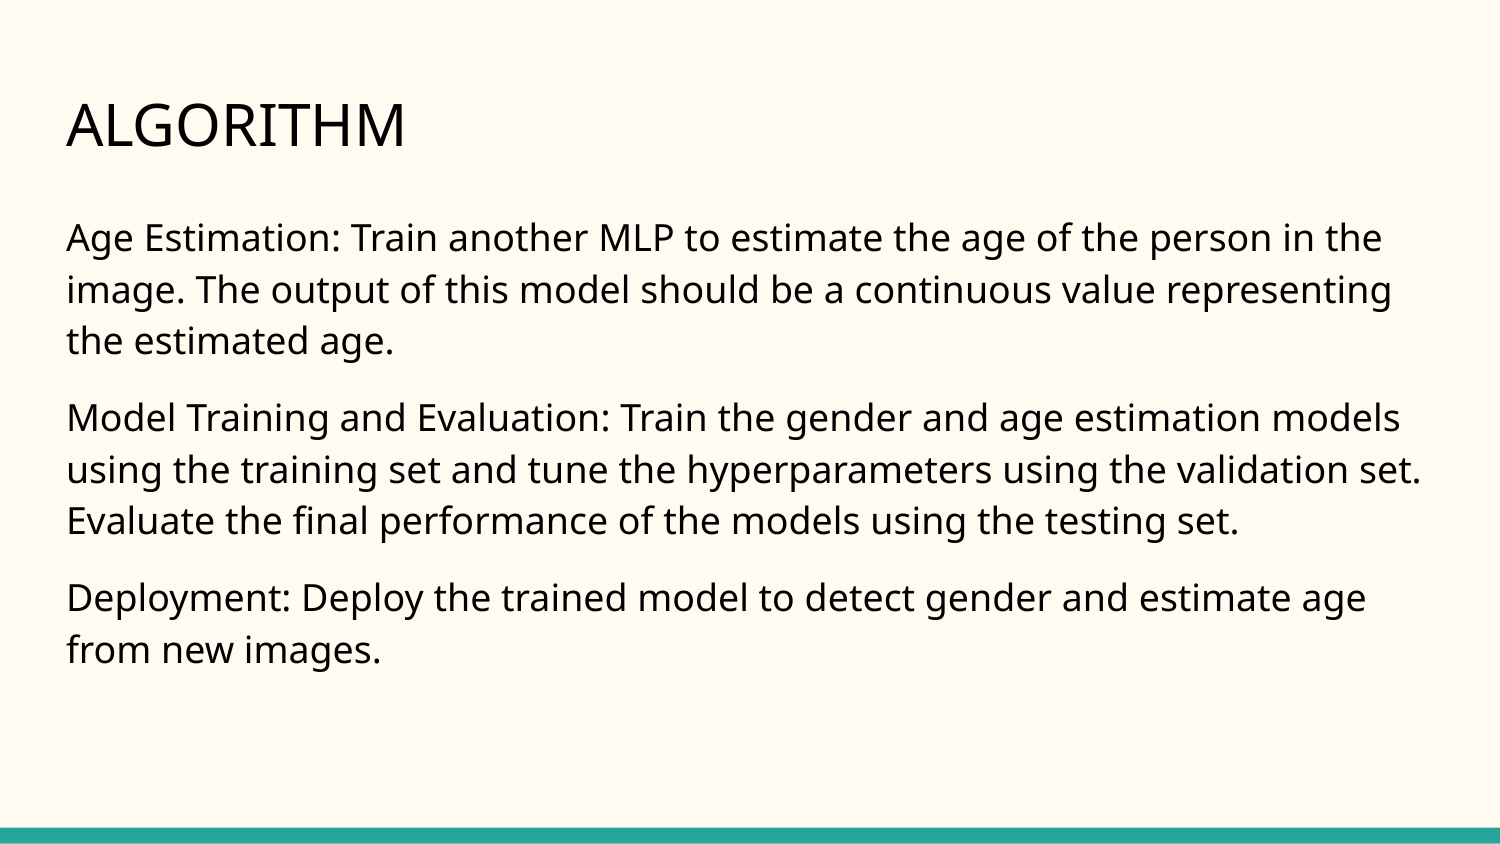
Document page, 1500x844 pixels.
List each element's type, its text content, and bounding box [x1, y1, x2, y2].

list Age Estimation: Train another MLP to estimate the age of the person in the image. The output of this model should be a continuous value representing the estimated age. Model Training and Evaluation: Train the gender and age estimation models using the training set and tune the hyperparameters using the validation set. Evaluate the final performance of the models using the testing set. Deployment: Deploy the trained model to detect gender and estimate age from new images. [51, 192, 1449, 750]
title ALGORITHM [51, 72, 1449, 174]
